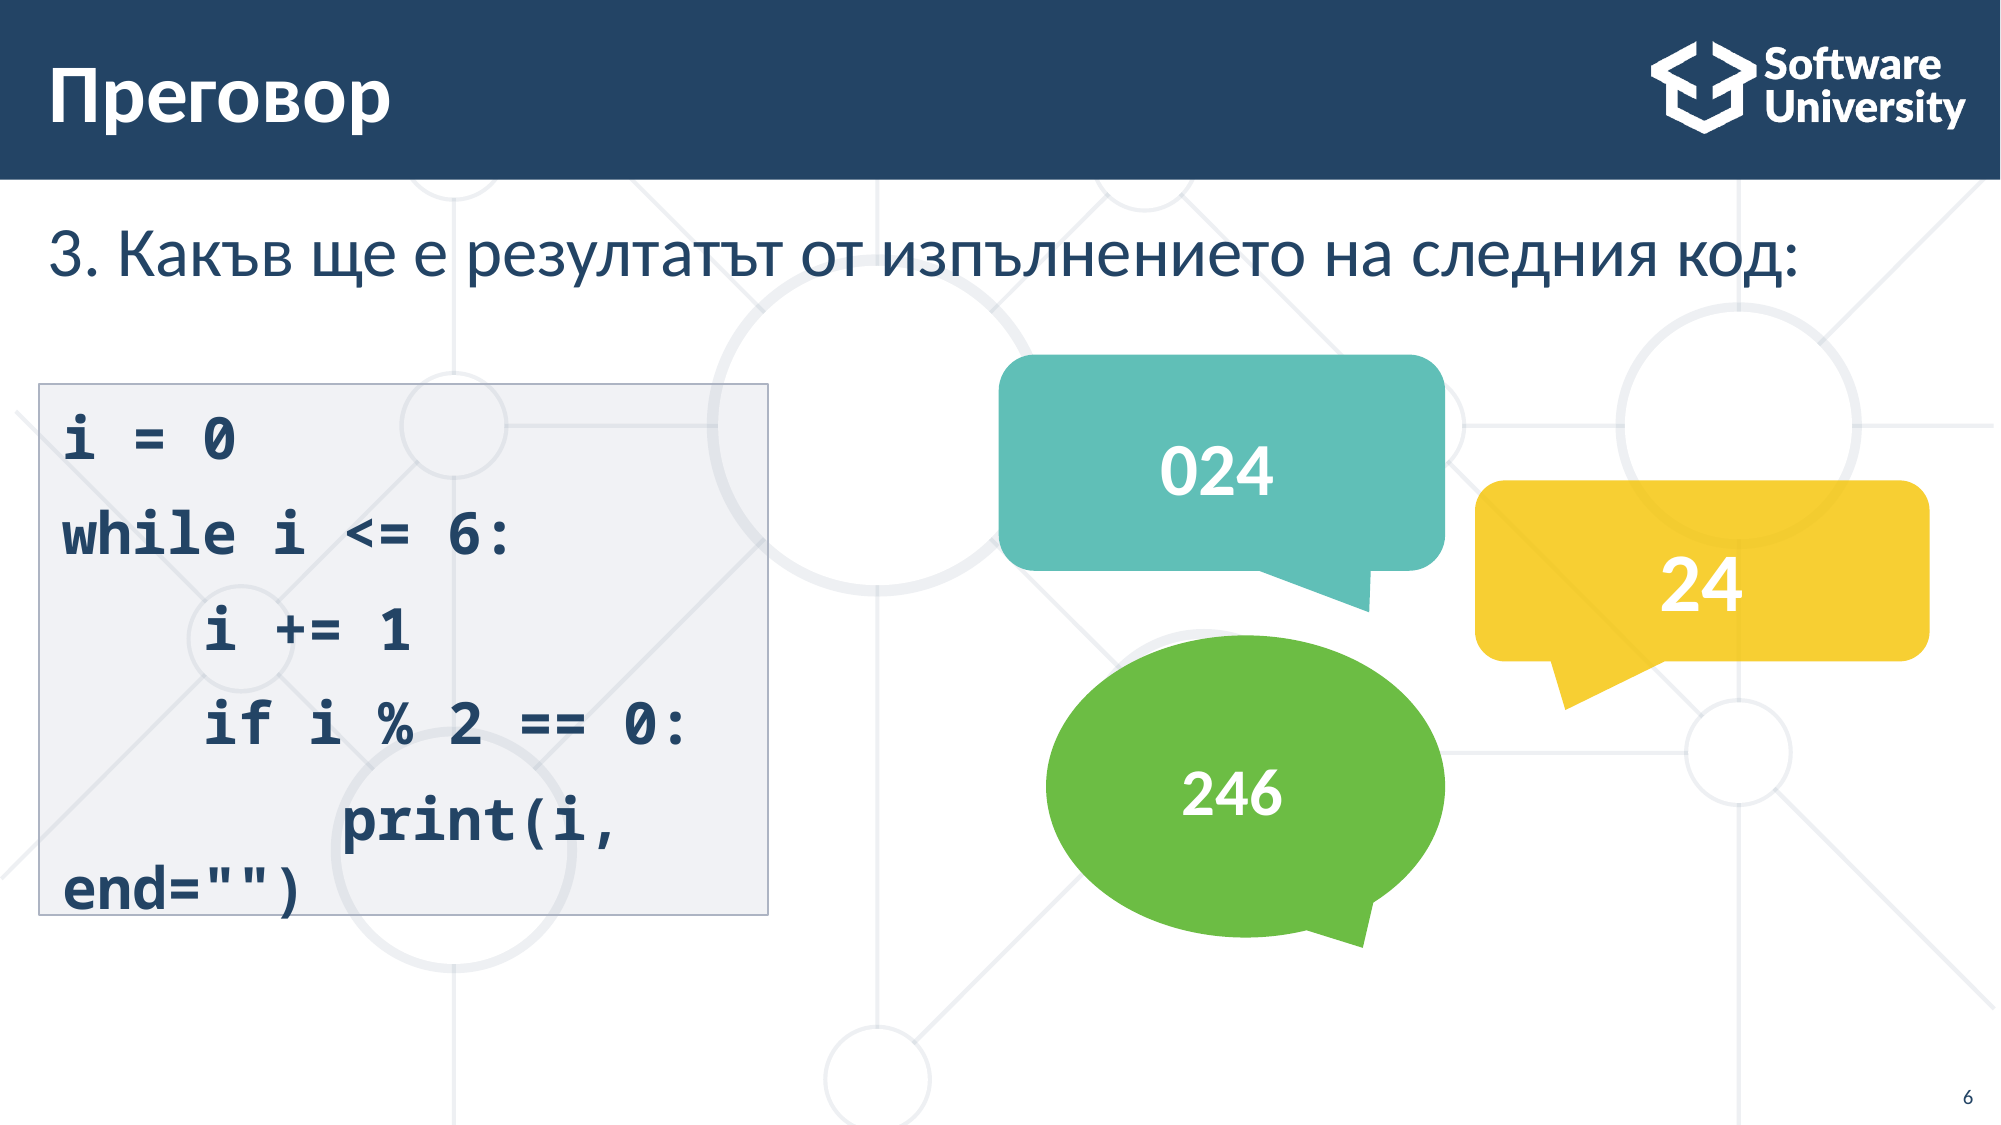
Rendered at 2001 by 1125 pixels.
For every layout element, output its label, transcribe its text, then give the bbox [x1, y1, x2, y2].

picture [1651, 41, 1966, 134]
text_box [998, 354, 1446, 572]
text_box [949, 635, 1446, 938]
text_box 3. Какъв ще е резултатът от изпълнението на следния код: [30, 195, 1968, 1046]
text_box i = 0 while i <= 6: i += 1 if i % 2 == 0: print(i, end="") [39, 383, 768, 916]
text_box <number> [1927, 1067, 1989, 1116]
text_box Преговор [31, 16, 1625, 162]
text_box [1474, 480, 1930, 662]
